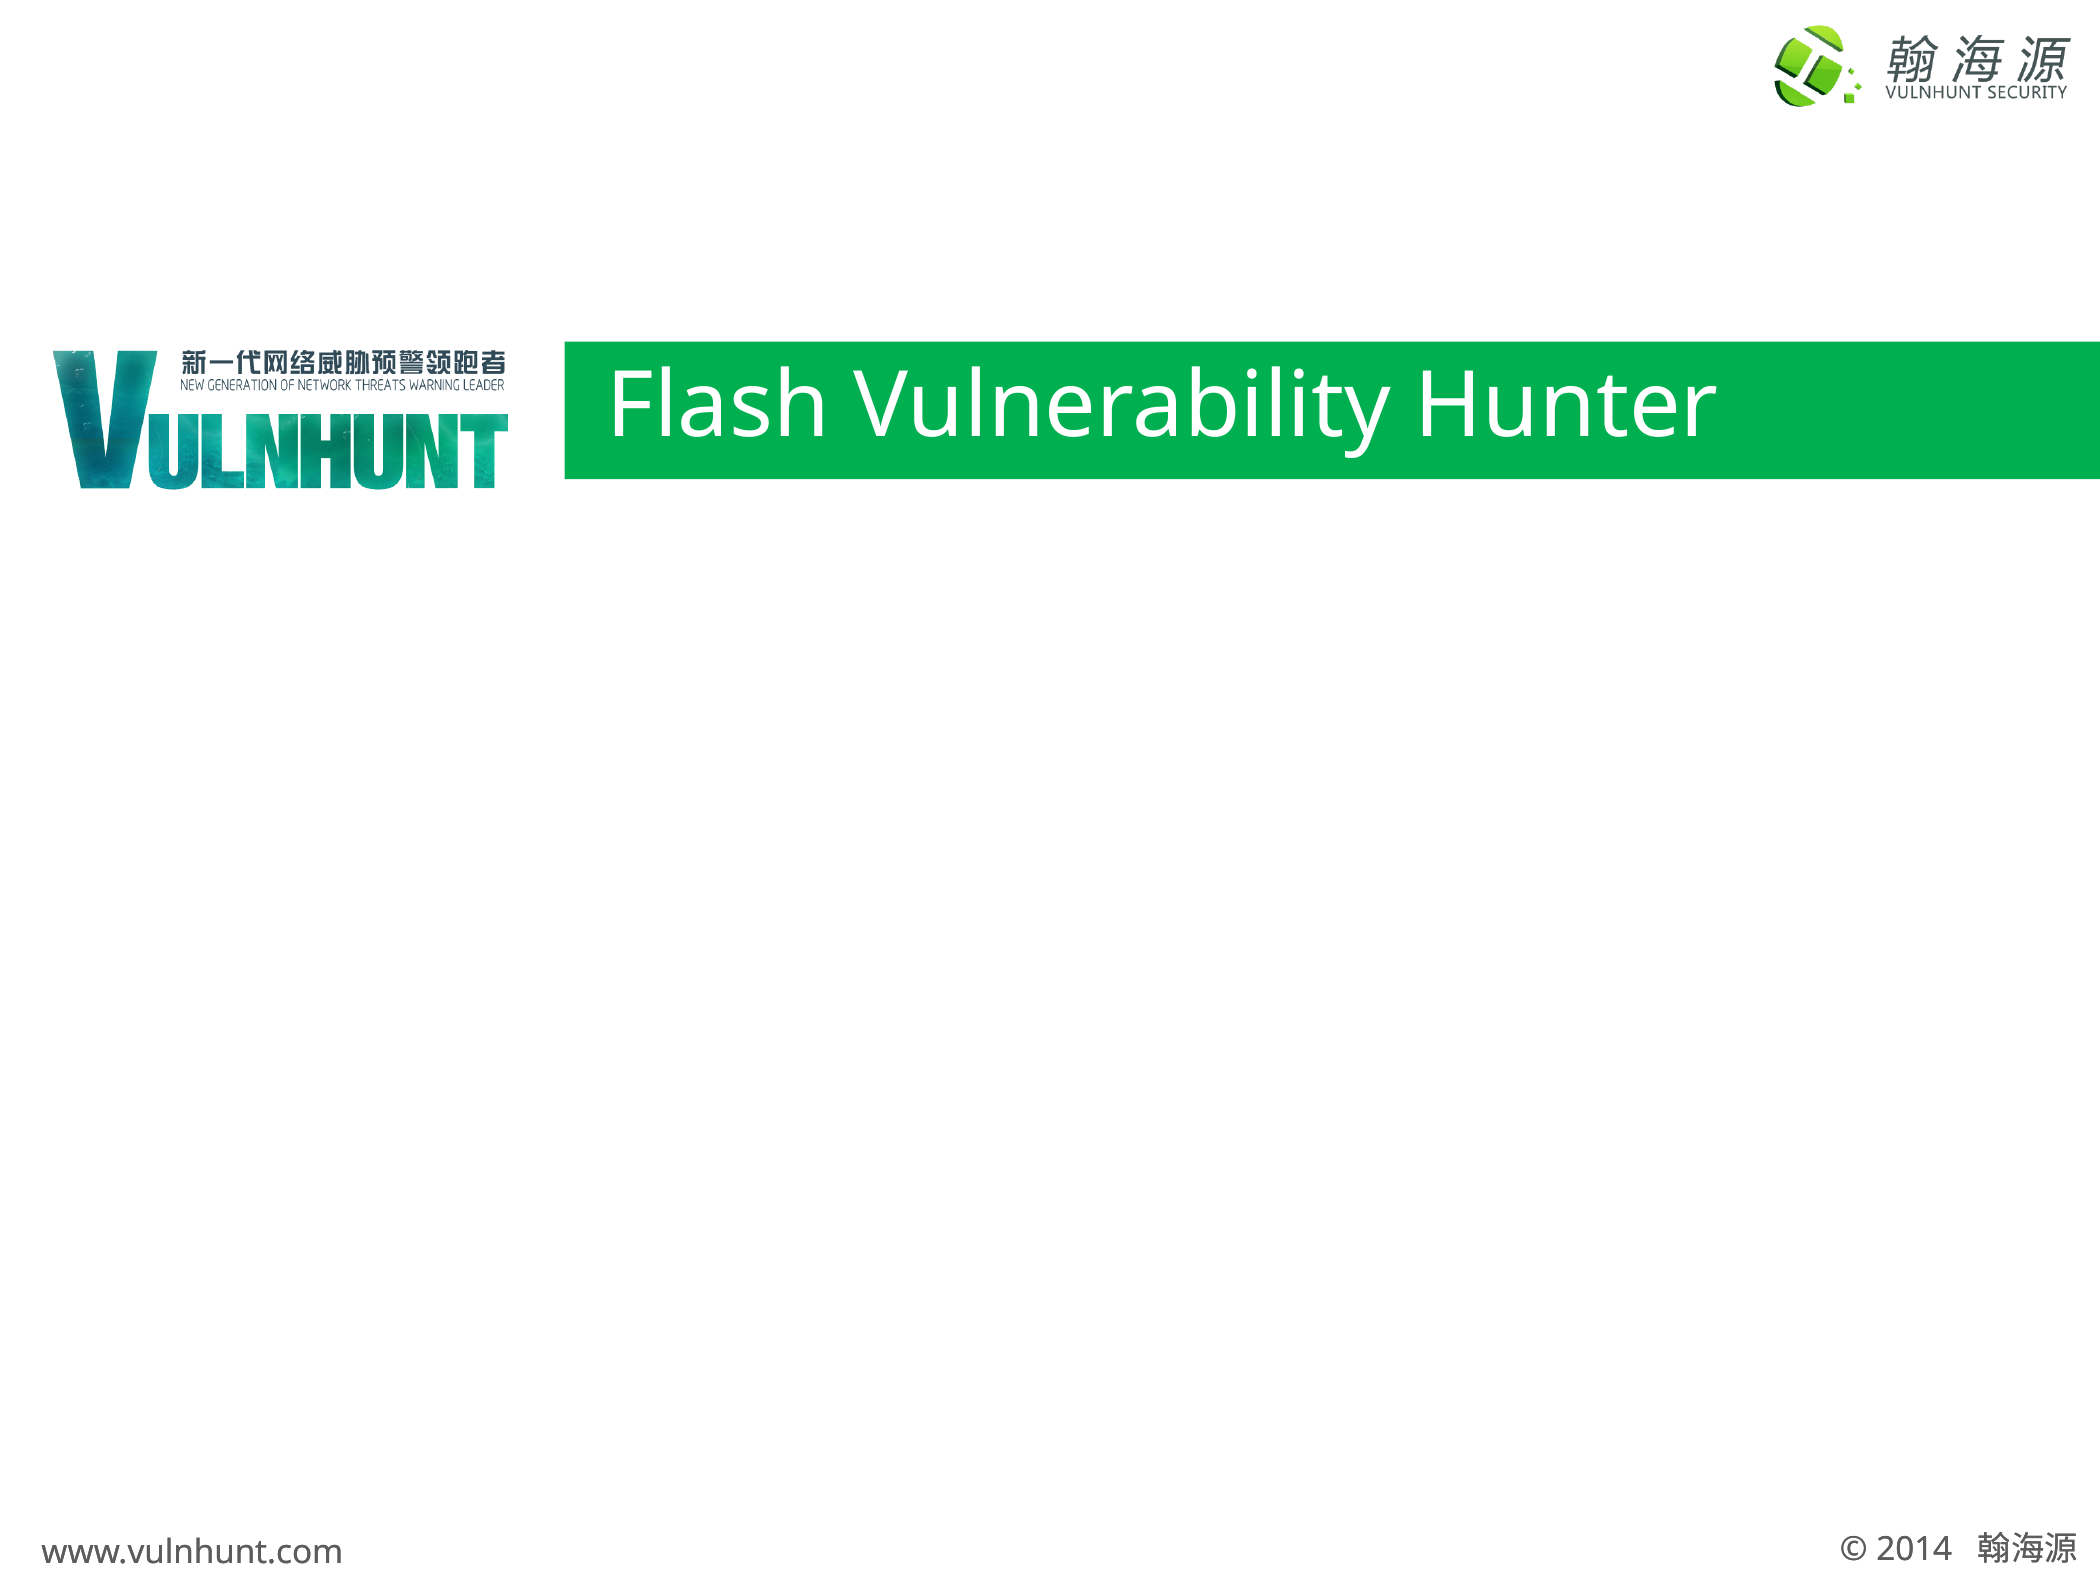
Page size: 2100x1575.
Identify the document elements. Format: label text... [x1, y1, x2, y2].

picture [26, 318, 545, 505]
picture [1764, 20, 2082, 112]
title Flash Vulnerability Hunter [591, 337, 2029, 484]
